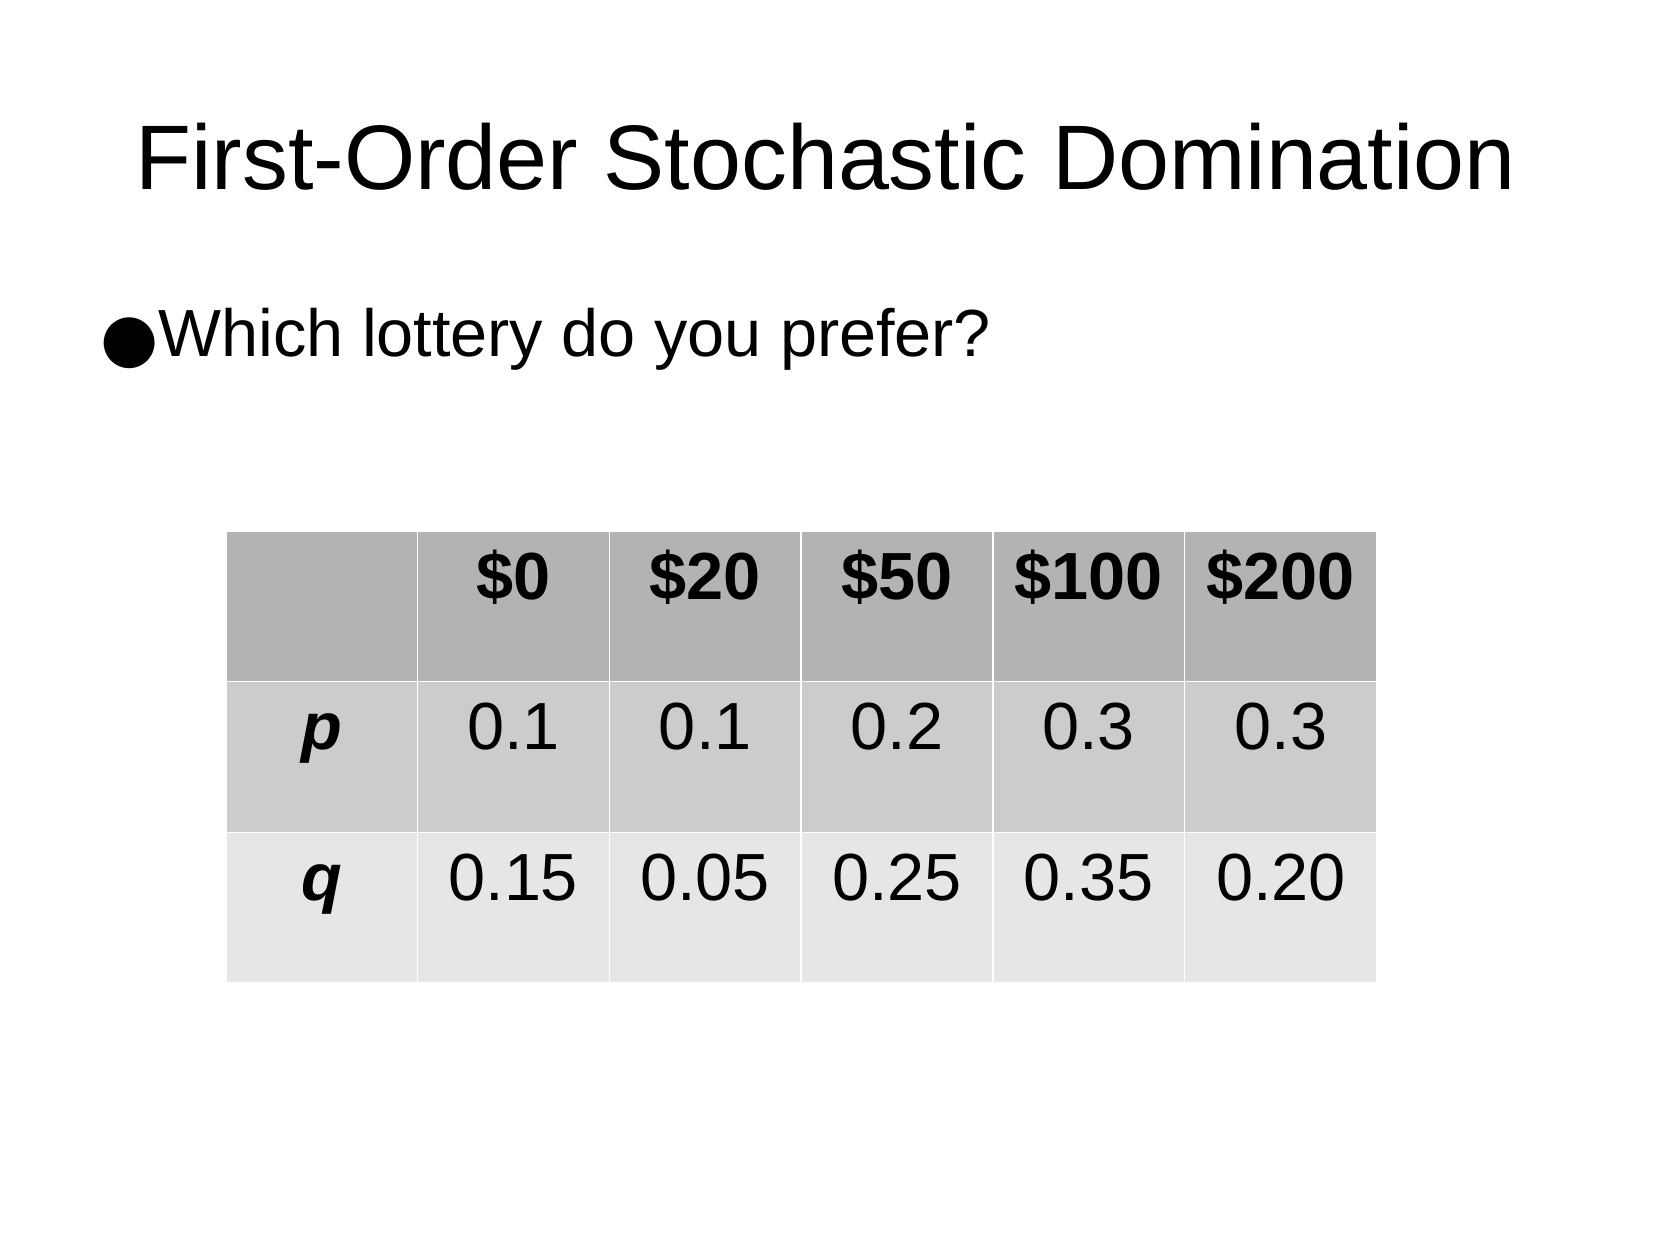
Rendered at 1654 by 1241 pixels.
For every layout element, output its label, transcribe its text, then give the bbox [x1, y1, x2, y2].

table_cell 0.1 [418, 682, 609, 832]
table_cell q [227, 833, 417, 982]
table_header $20 [610, 532, 800, 681]
table_cell 0.15 [418, 833, 609, 982]
table_header [227, 532, 417, 681]
table_header $0 [418, 532, 609, 681]
text_box First-Order Stochastic Domination [82, 49, 1571, 257]
table_cell 0.20 [1185, 833, 1376, 982]
table_header $200 [1185, 532, 1376, 681]
table_cell 0.3 [1185, 682, 1376, 832]
table_cell 0.05 [610, 833, 800, 982]
table_cell 0.1 [610, 682, 800, 832]
table_cell 0.35 [994, 833, 1184, 982]
table_cell 0.25 [802, 833, 992, 982]
table_cell 0.3 [994, 682, 1184, 832]
table_header $100 [994, 532, 1184, 681]
text_box Which lottery do you prefer? [82, 290, 1571, 1010]
table_cell 0.2 [802, 682, 992, 832]
table_cell p [227, 682, 417, 832]
table_header $50 [802, 532, 992, 681]
